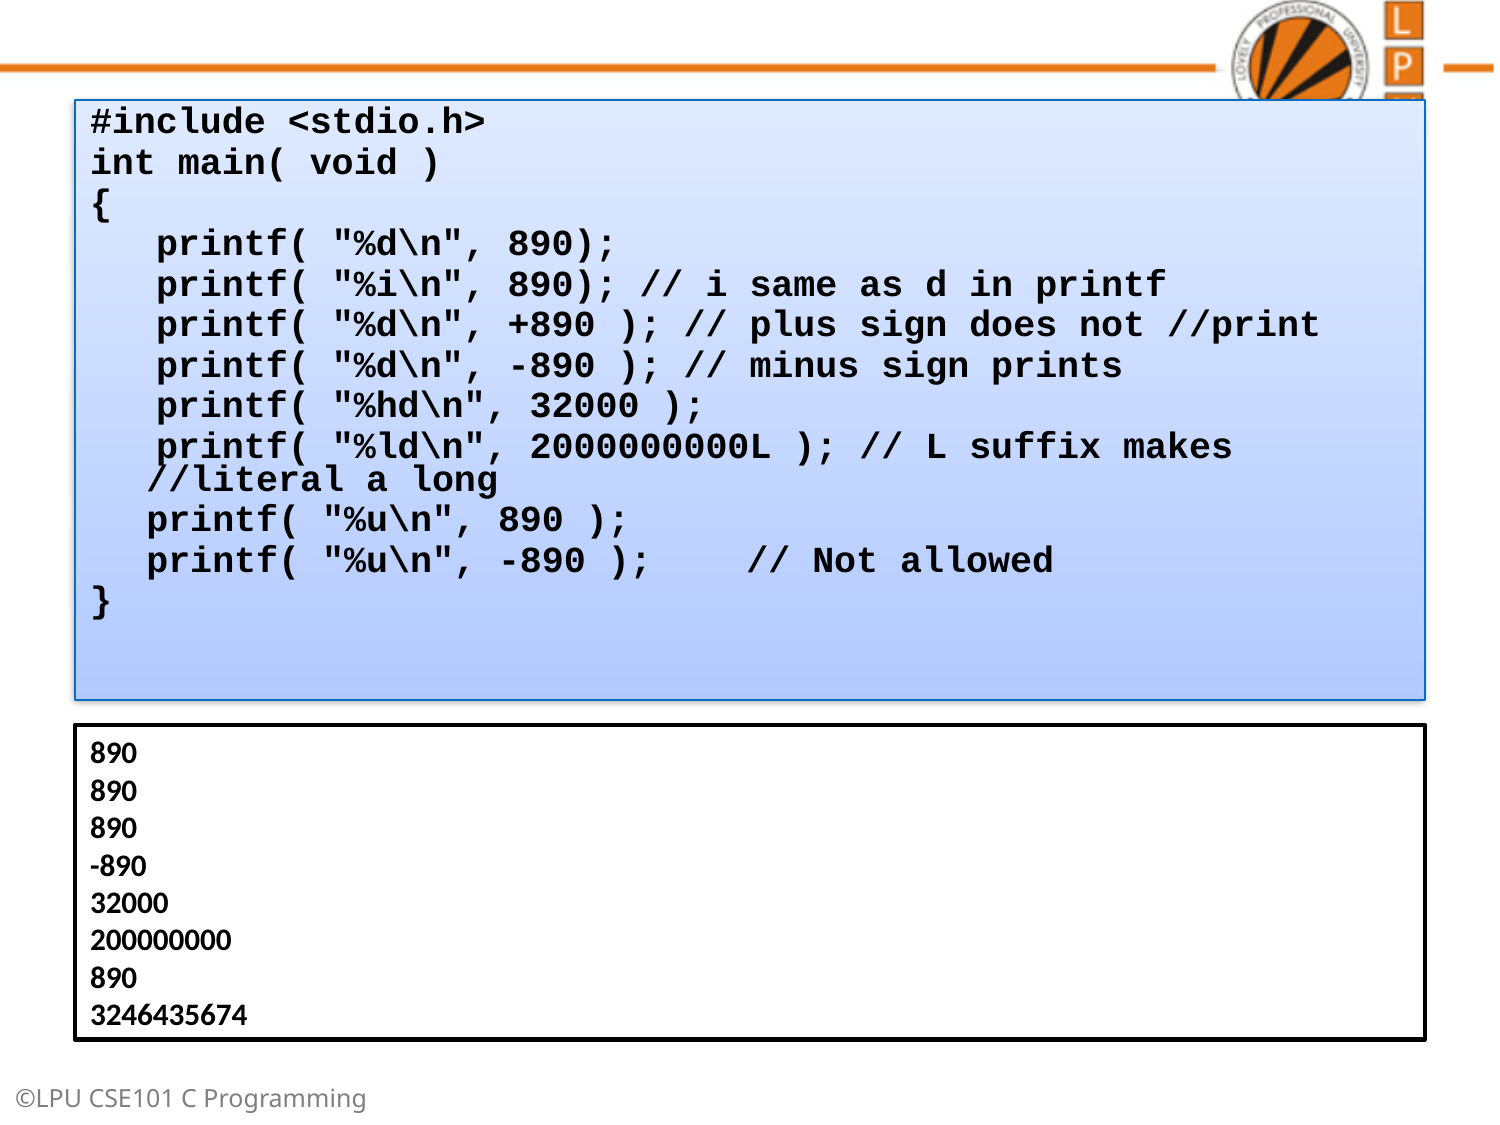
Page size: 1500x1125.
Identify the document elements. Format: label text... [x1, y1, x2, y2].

list #include <stdio.h> int main( void ) { printf( "%d\n", 890); printf( "%i\n", 890); // i same as d in printf printf( "%d\n", +890 ); // plus sign does not //print printf( "%d\n", -890 ); // minus sign prints printf( "%hd\n", 32000 ); printf( "%ld\n", 2000000000L ); // L suffix makes //literal a long printf( "%u\n", 890 ); printf( "%u\n", -890 ); // Not allowed } [75, 99, 1425, 700]
picture [0, 0, 1497, 155]
text_box 890 890 890 -890 32000 200000000 890 3246435674 [74, 724, 1425, 1040]
